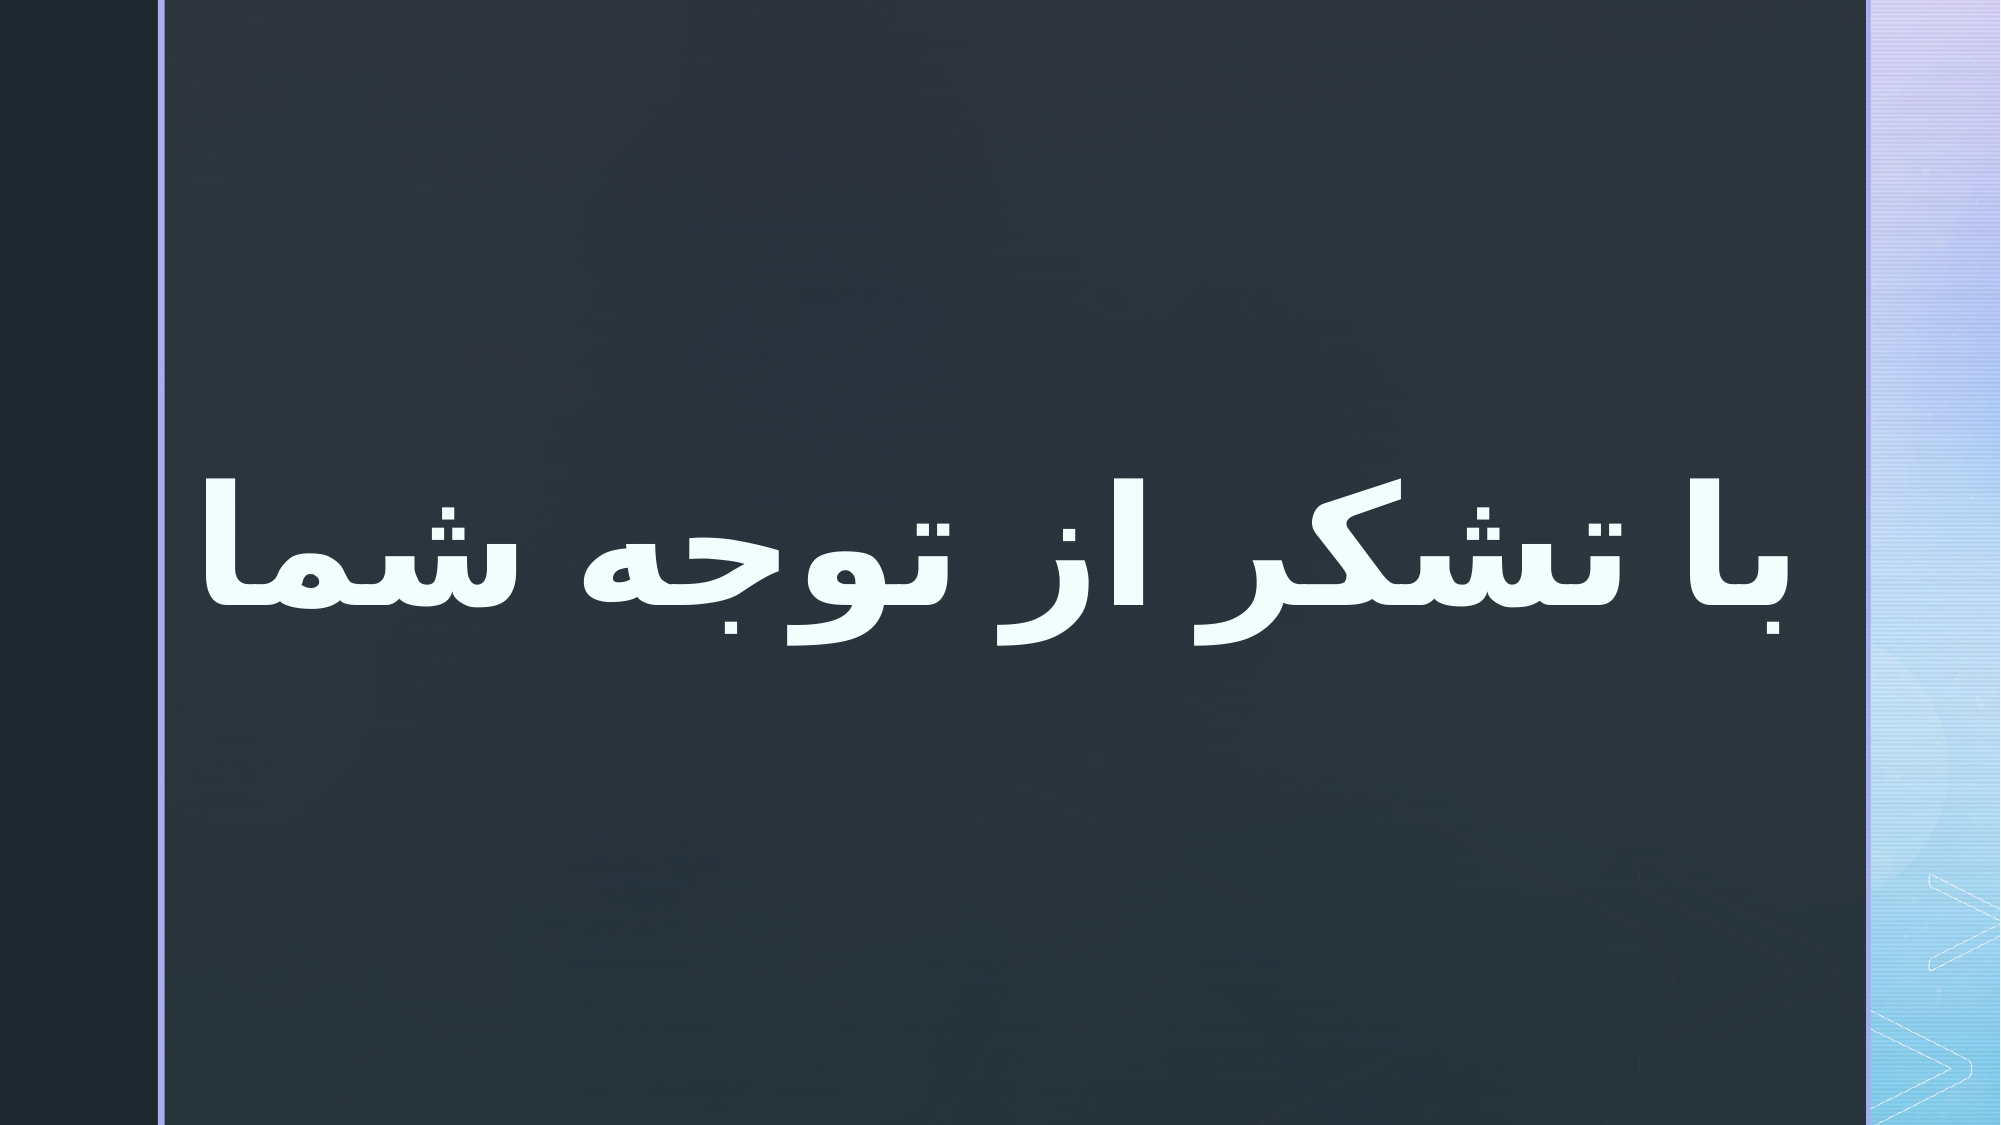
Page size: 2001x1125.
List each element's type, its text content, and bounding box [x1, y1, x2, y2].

picture [1871, 0, 2001, 1125]
text_box با تشکر از توجه شما [177, 430, 1819, 646]
